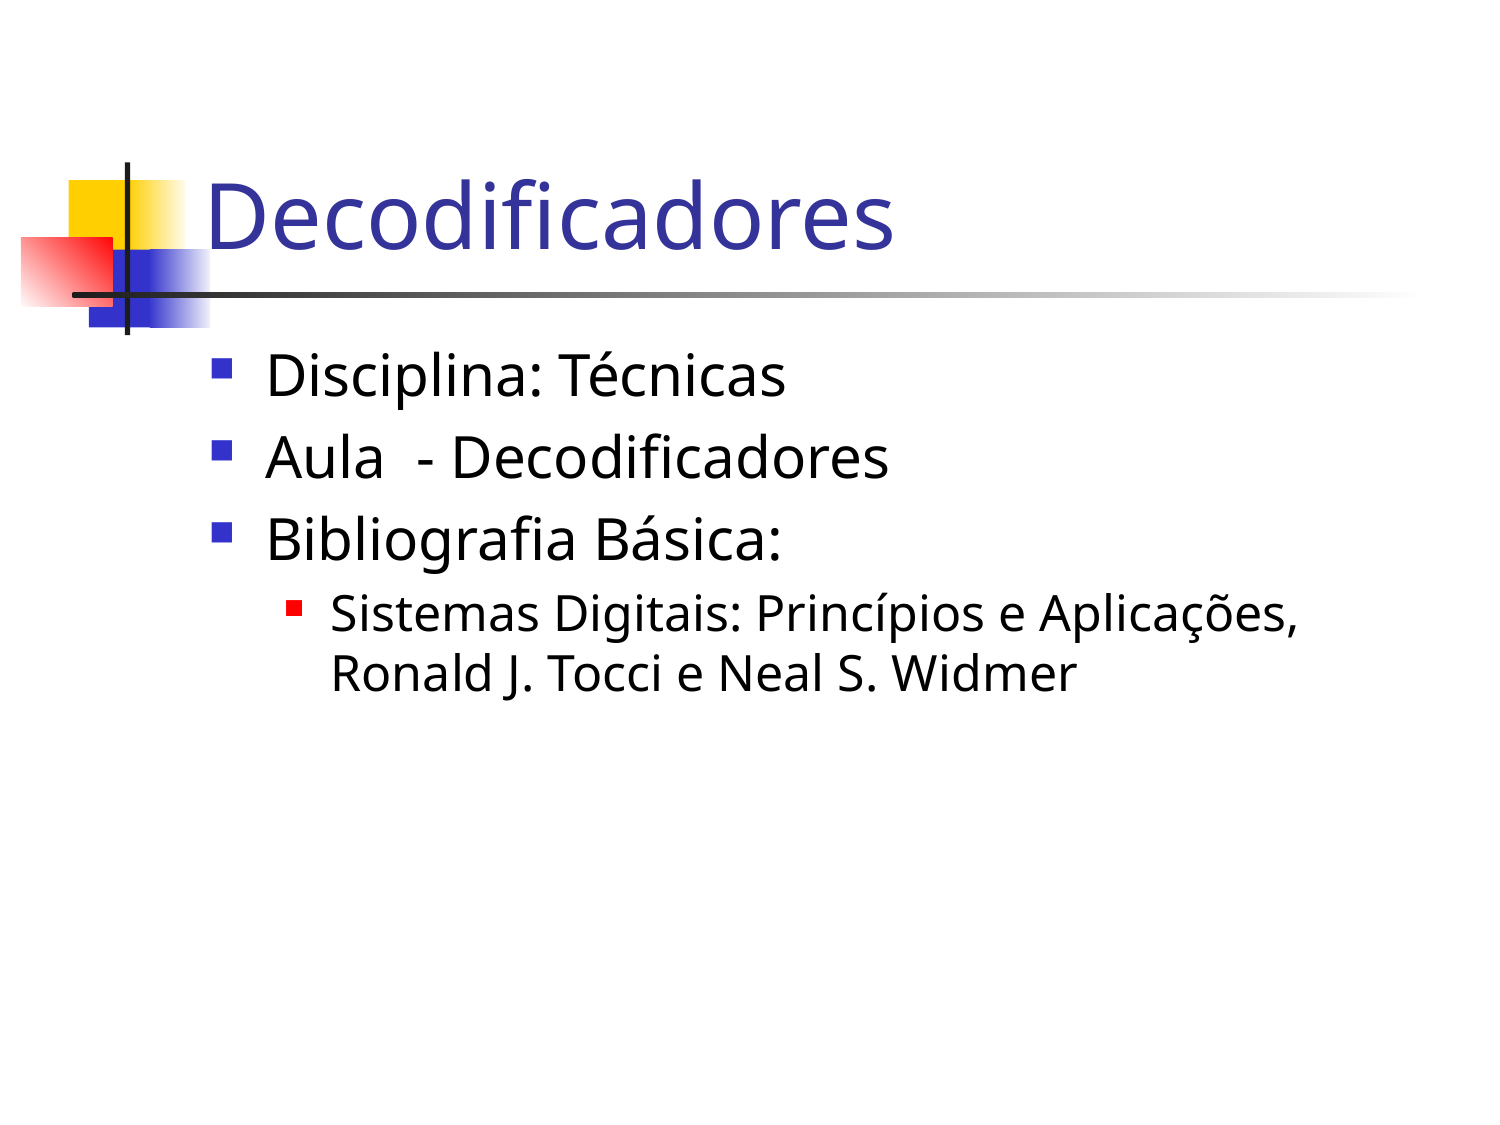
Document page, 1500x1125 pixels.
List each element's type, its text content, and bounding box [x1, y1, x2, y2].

title Decodificadores [188, 34, 1468, 276]
list Disciplina: Técnicas Aula - Decodificadores Bibliografia Básica: Sistemas Digitais: Princípios e Aplicações, Ronald J. Tocci e Neal S. Widmer [193, 330, 1470, 1007]
